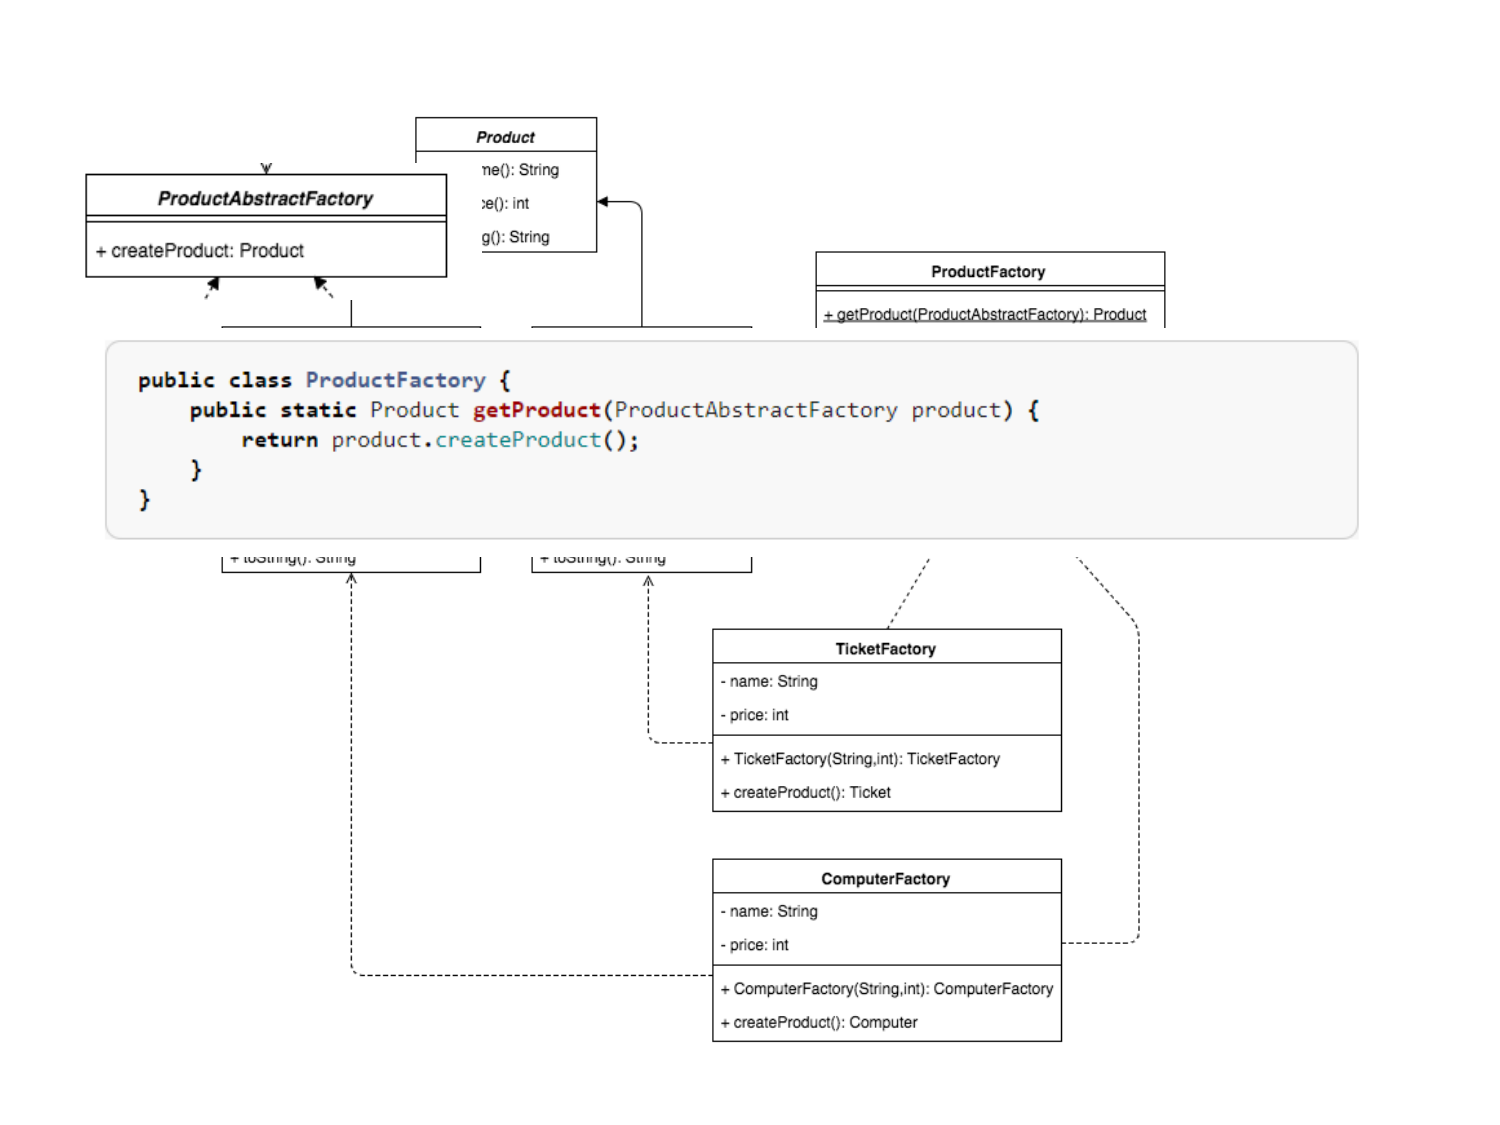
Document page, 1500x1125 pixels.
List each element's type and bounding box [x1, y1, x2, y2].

picture [152, 557, 1256, 1077]
picture [70, 81, 1256, 327]
list [81, 327, 1384, 557]
